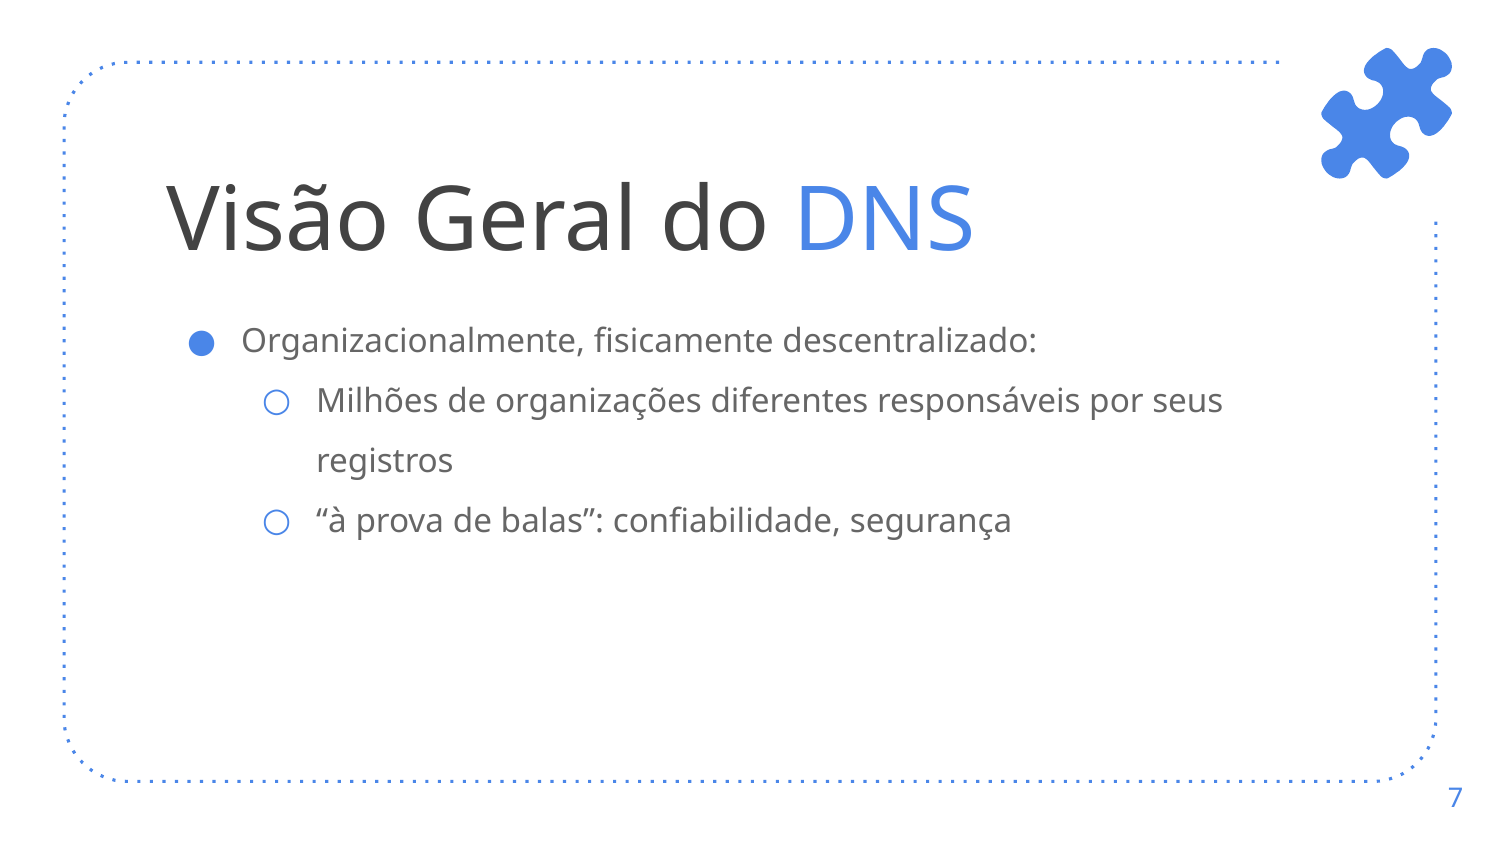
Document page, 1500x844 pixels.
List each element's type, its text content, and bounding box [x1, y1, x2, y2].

title Visão Geral do DNS [151, 146, 1278, 284]
list Organizacionalmente, fisicamente descentralizado: Milhões de organizações diferentes responsáveis por seus registros “à prova de balas”: confiabilidade, segurança [151, 284, 1322, 673]
slide_number ‹#› [1411, 753, 1500, 844]
text_box [1321, 47, 1452, 179]
